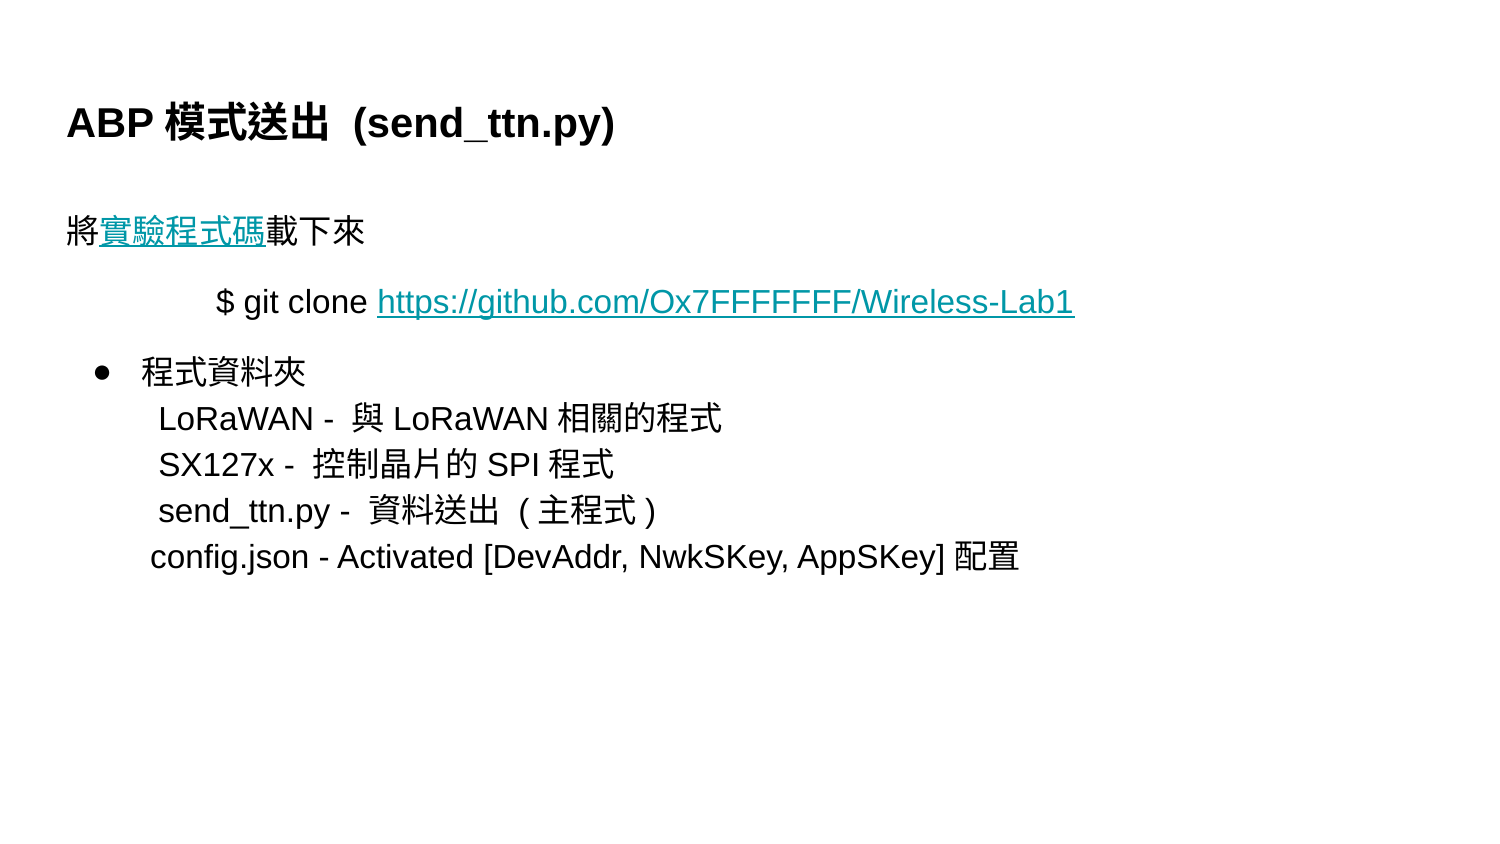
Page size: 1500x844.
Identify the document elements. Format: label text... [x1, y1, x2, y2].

list 將實驗程式碼載下來 $ git clone https://github.com/Ox7FFFFFFF/Wireless-Lab1 程式資料夾 LoRaWAN - 與LoRaWAN相關的程式 SX127x - 控制晶片的SPI程式 send_ttn.py - 資料送出 (主程式) config.json - Activated [DevAddr, NwkSKey, AppSKey]配置 [51, 189, 1449, 750]
title ABP模式送出 (send_ttn.py) [51, 72, 1449, 167]
